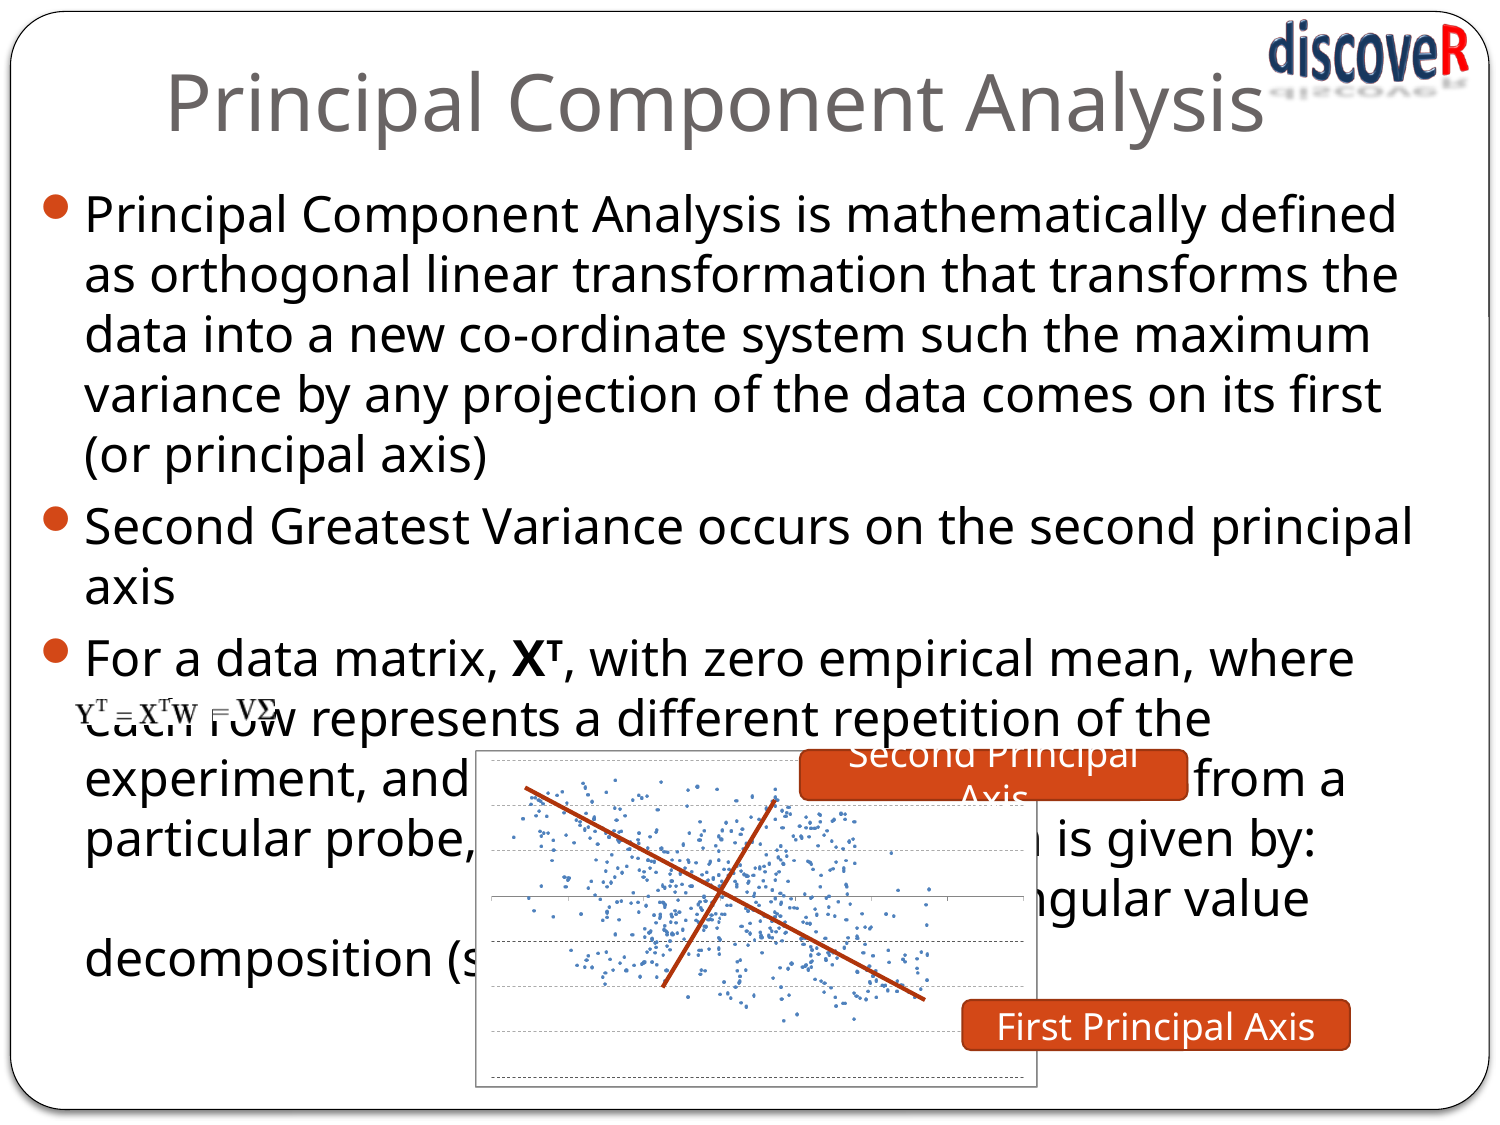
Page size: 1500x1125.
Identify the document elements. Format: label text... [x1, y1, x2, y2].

text_box Second Principal Axis [1035, 748, 1189, 802]
text_box First Principal Axis [1043, 998, 1351, 1052]
list Principal Component Analysis is mathematically defined as orthogonal linear transformation that transforms the data into a new co-ordinate system such the maximum variance by any projection of the data comes on its first (or principal axis) Second Greatest Variance occurs on the second principal axis For a data matrix, XT, with zero empirical mean, where each row represents a different repetition of the experiment, and each column gives the results from a particular probe, the PCA transformation is given by: where W Σ VT is the singular value decomposition (svd) of X [24, 174, 1475, 1088]
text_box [474, 749, 1038, 1089]
title Principal Component Analysis [150, 45, 1425, 163]
picture [1262, 12, 1475, 106]
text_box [74, 699, 276, 726]
